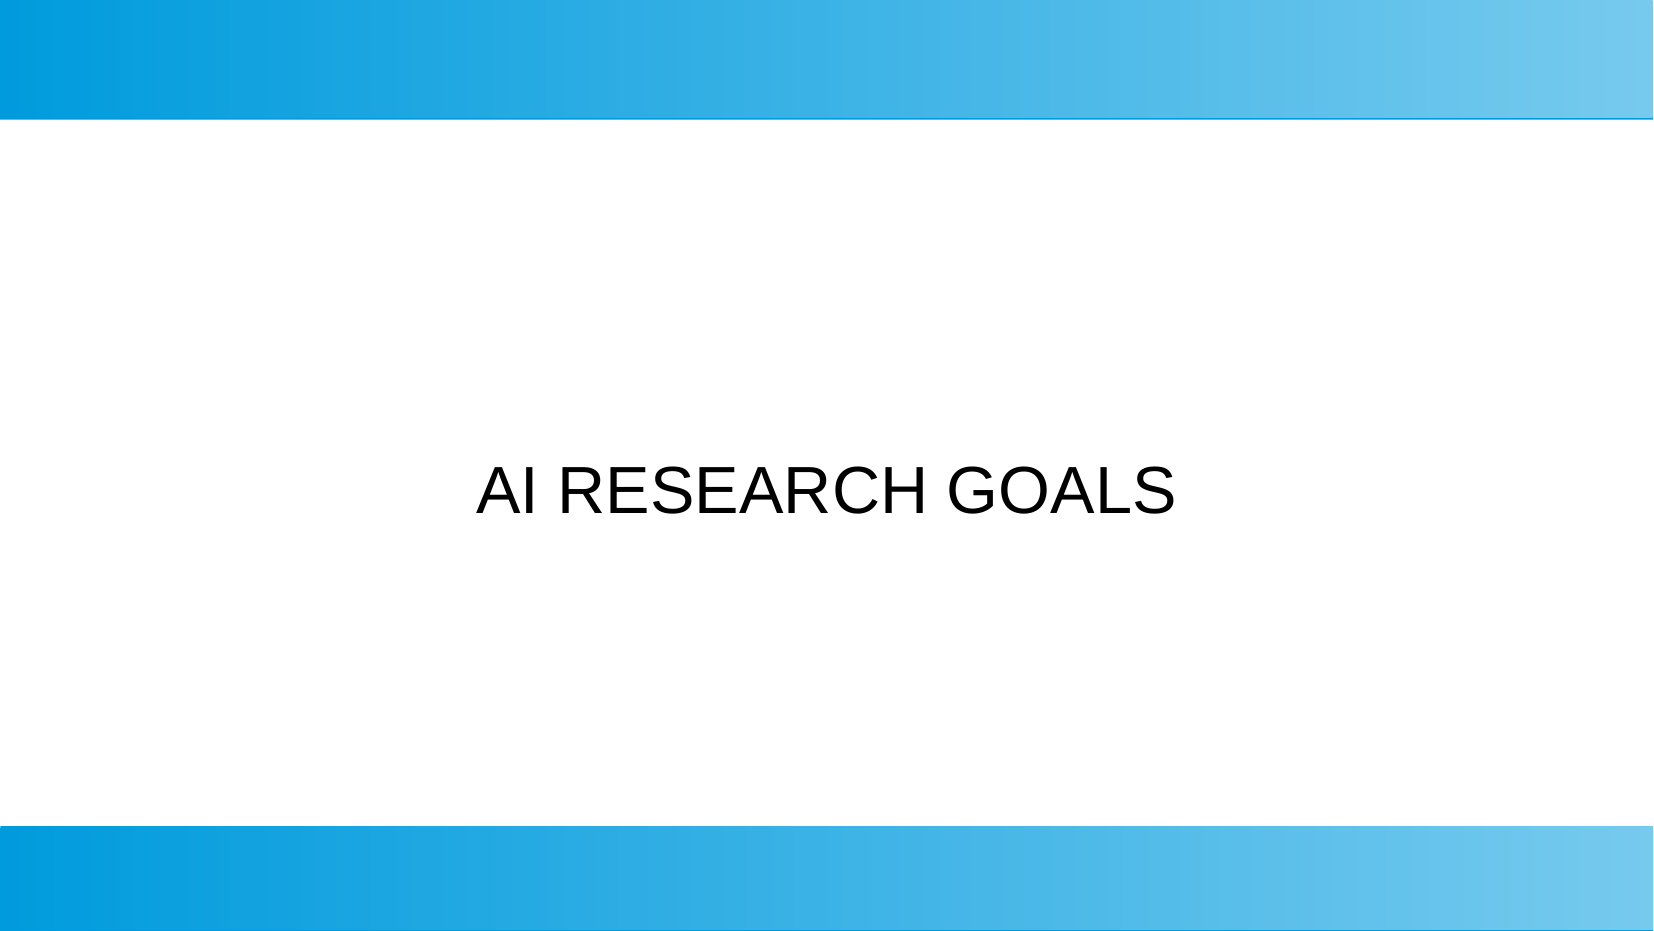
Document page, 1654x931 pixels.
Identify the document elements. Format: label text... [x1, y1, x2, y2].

subtitle AI RESEARCH GOALS [82, 217, 1571, 757]
